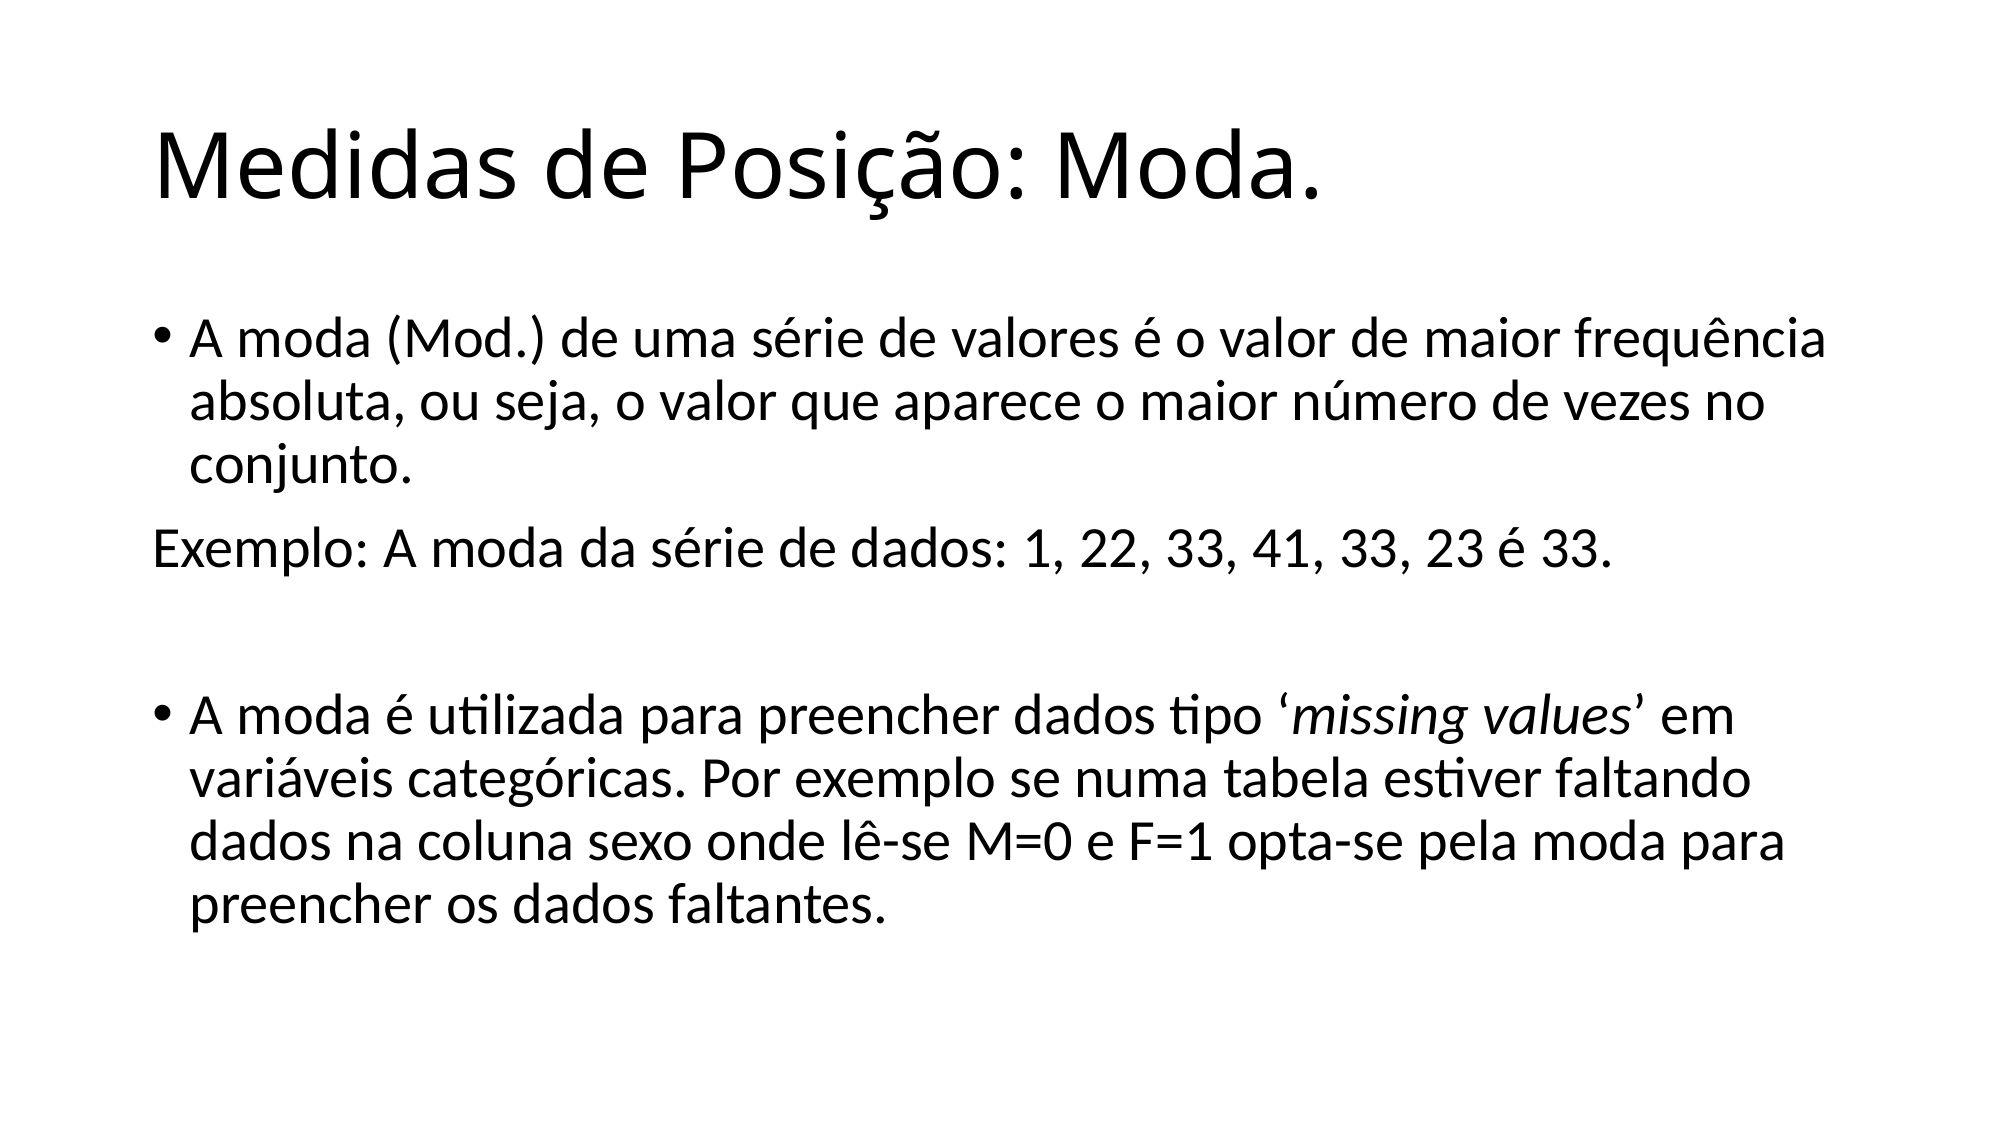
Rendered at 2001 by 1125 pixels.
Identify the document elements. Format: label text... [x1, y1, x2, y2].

list A moda (Mod.) de uma série de valores é o valor de maior frequência absoluta, ou seja, o valor que aparece o maior número de vezes no conjunto. Exemplo: A moda da série de dados: 1, 22, 33, 41, 33, 23 é 33. A moda é utilizada para preencher dados tipo ‘missing values’ em variáveis categóricas. Por exemplo se numa tabela estiver faltando dados na coluna sexo onde lê-se M=0 e F=1 opta-se pela moda para preencher os dados faltantes. [137, 299, 1863, 1014]
title Medidas de Posição: Moda. [137, 59, 1863, 278]
